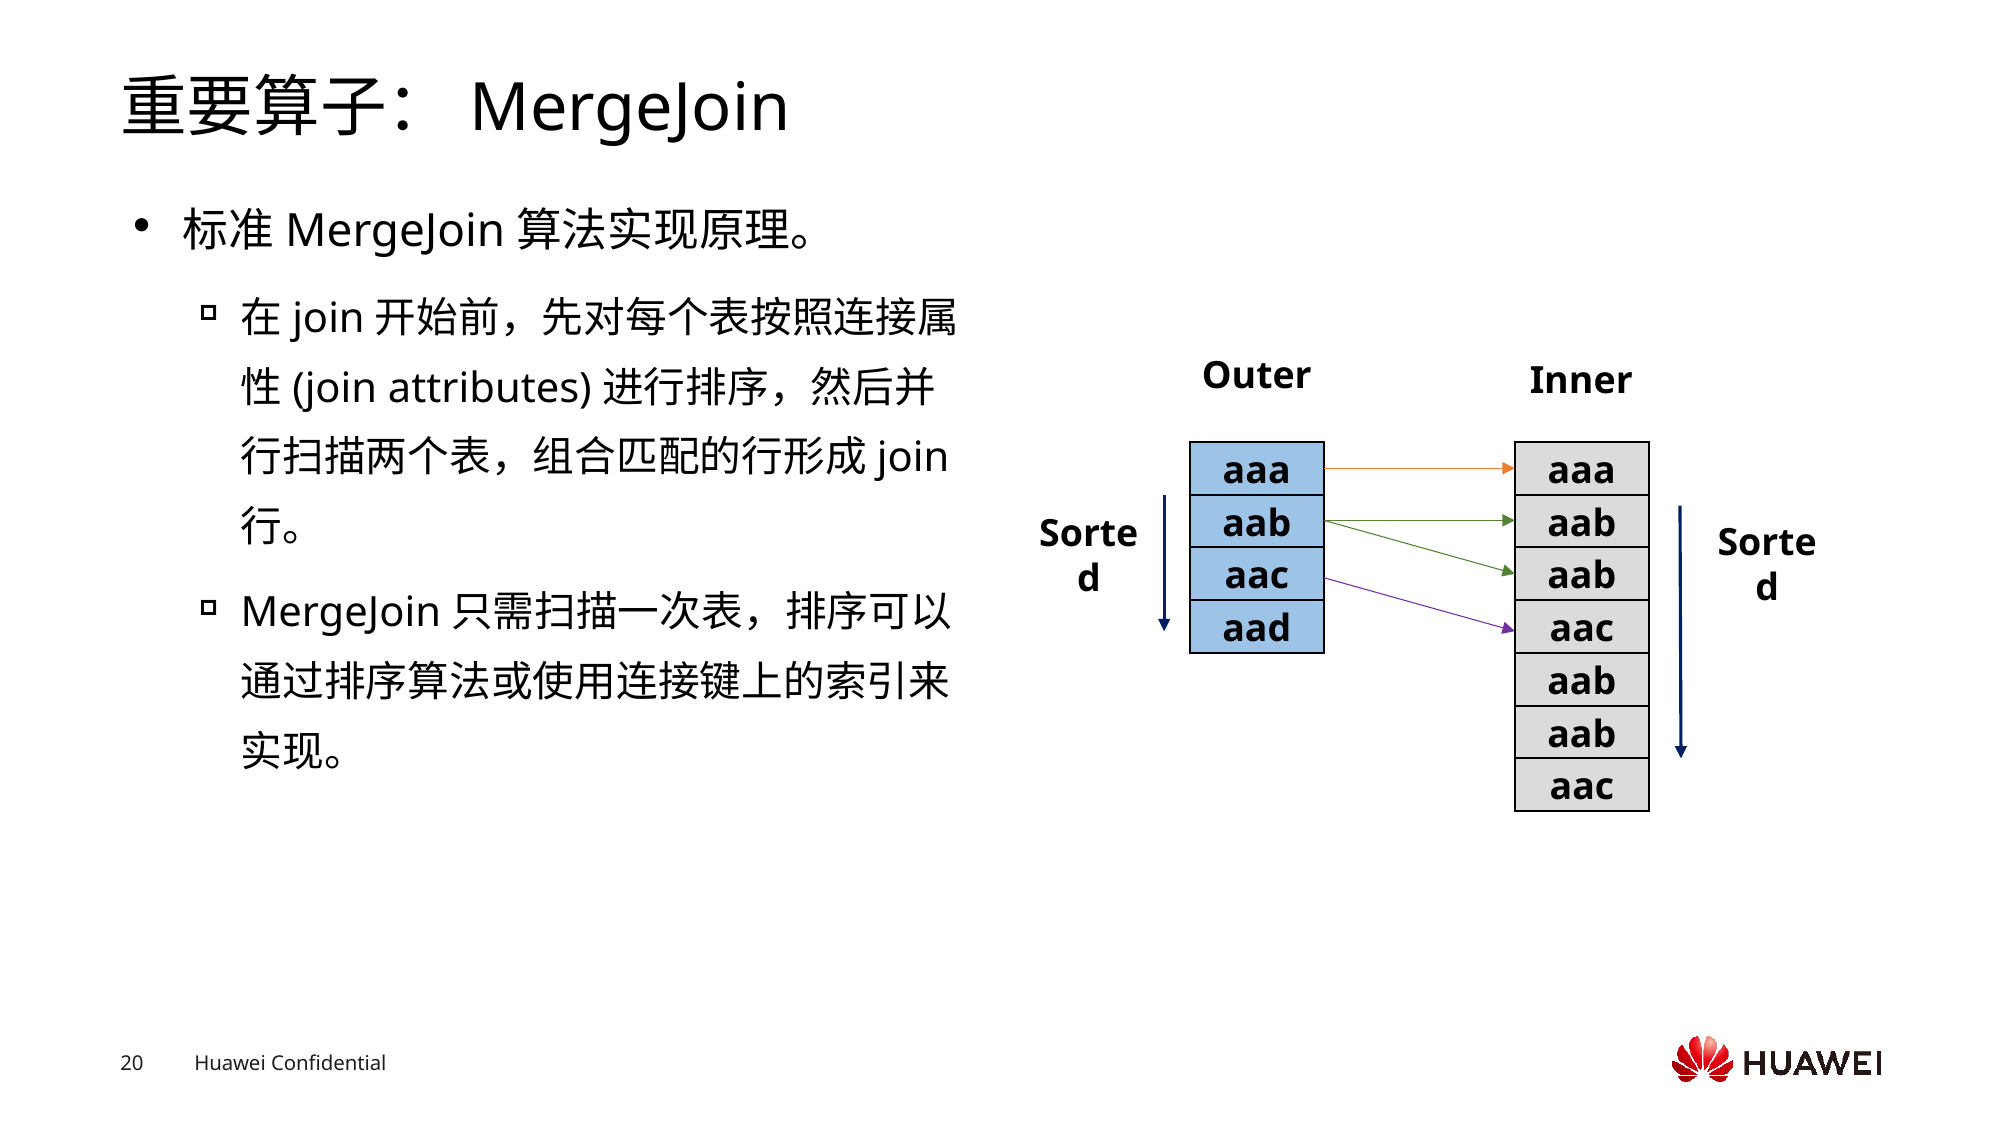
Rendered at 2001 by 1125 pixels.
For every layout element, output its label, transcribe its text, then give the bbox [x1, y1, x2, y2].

picture [1672, 1036, 1881, 1082]
list 标准MergeJoin算法实现原理。 在join开始前，先对每个表按照连接属性(join attributes)进行排序，然后并行扫描两个表，组合匹配的行形成join行。 MergeJoin只需扫描一次表，排序可以通过排序算法或使用连接键上的索引来实现。 [119, 171, 980, 973]
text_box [1021, 347, 1835, 812]
title 重要算子：MergeJoin [120, 73, 1880, 154]
